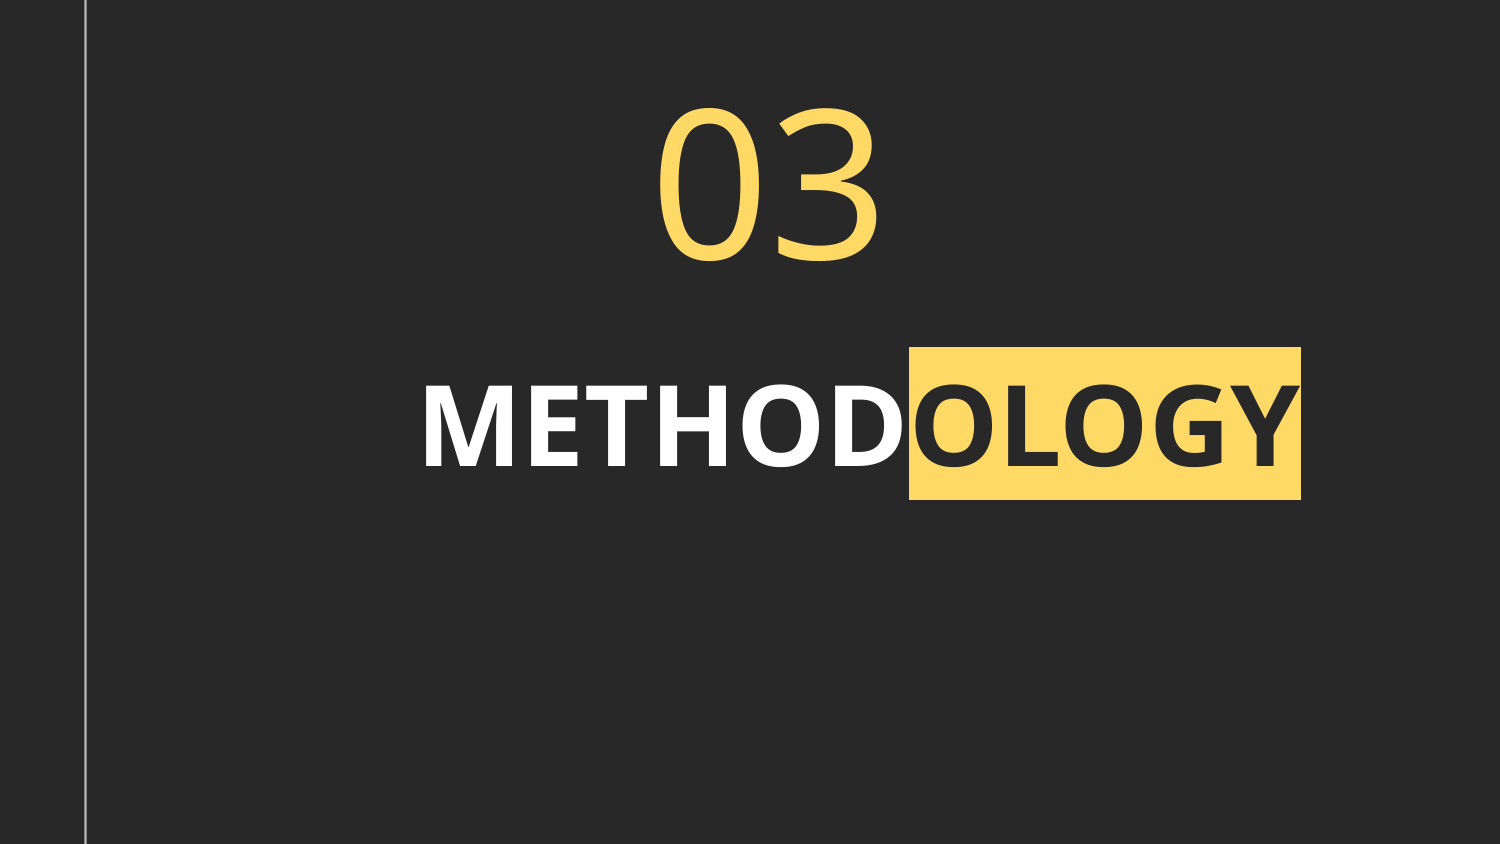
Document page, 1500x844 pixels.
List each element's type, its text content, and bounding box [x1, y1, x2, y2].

title METHODOLOGY [183, 272, 1317, 572]
title 03 [596, 95, 904, 258]
